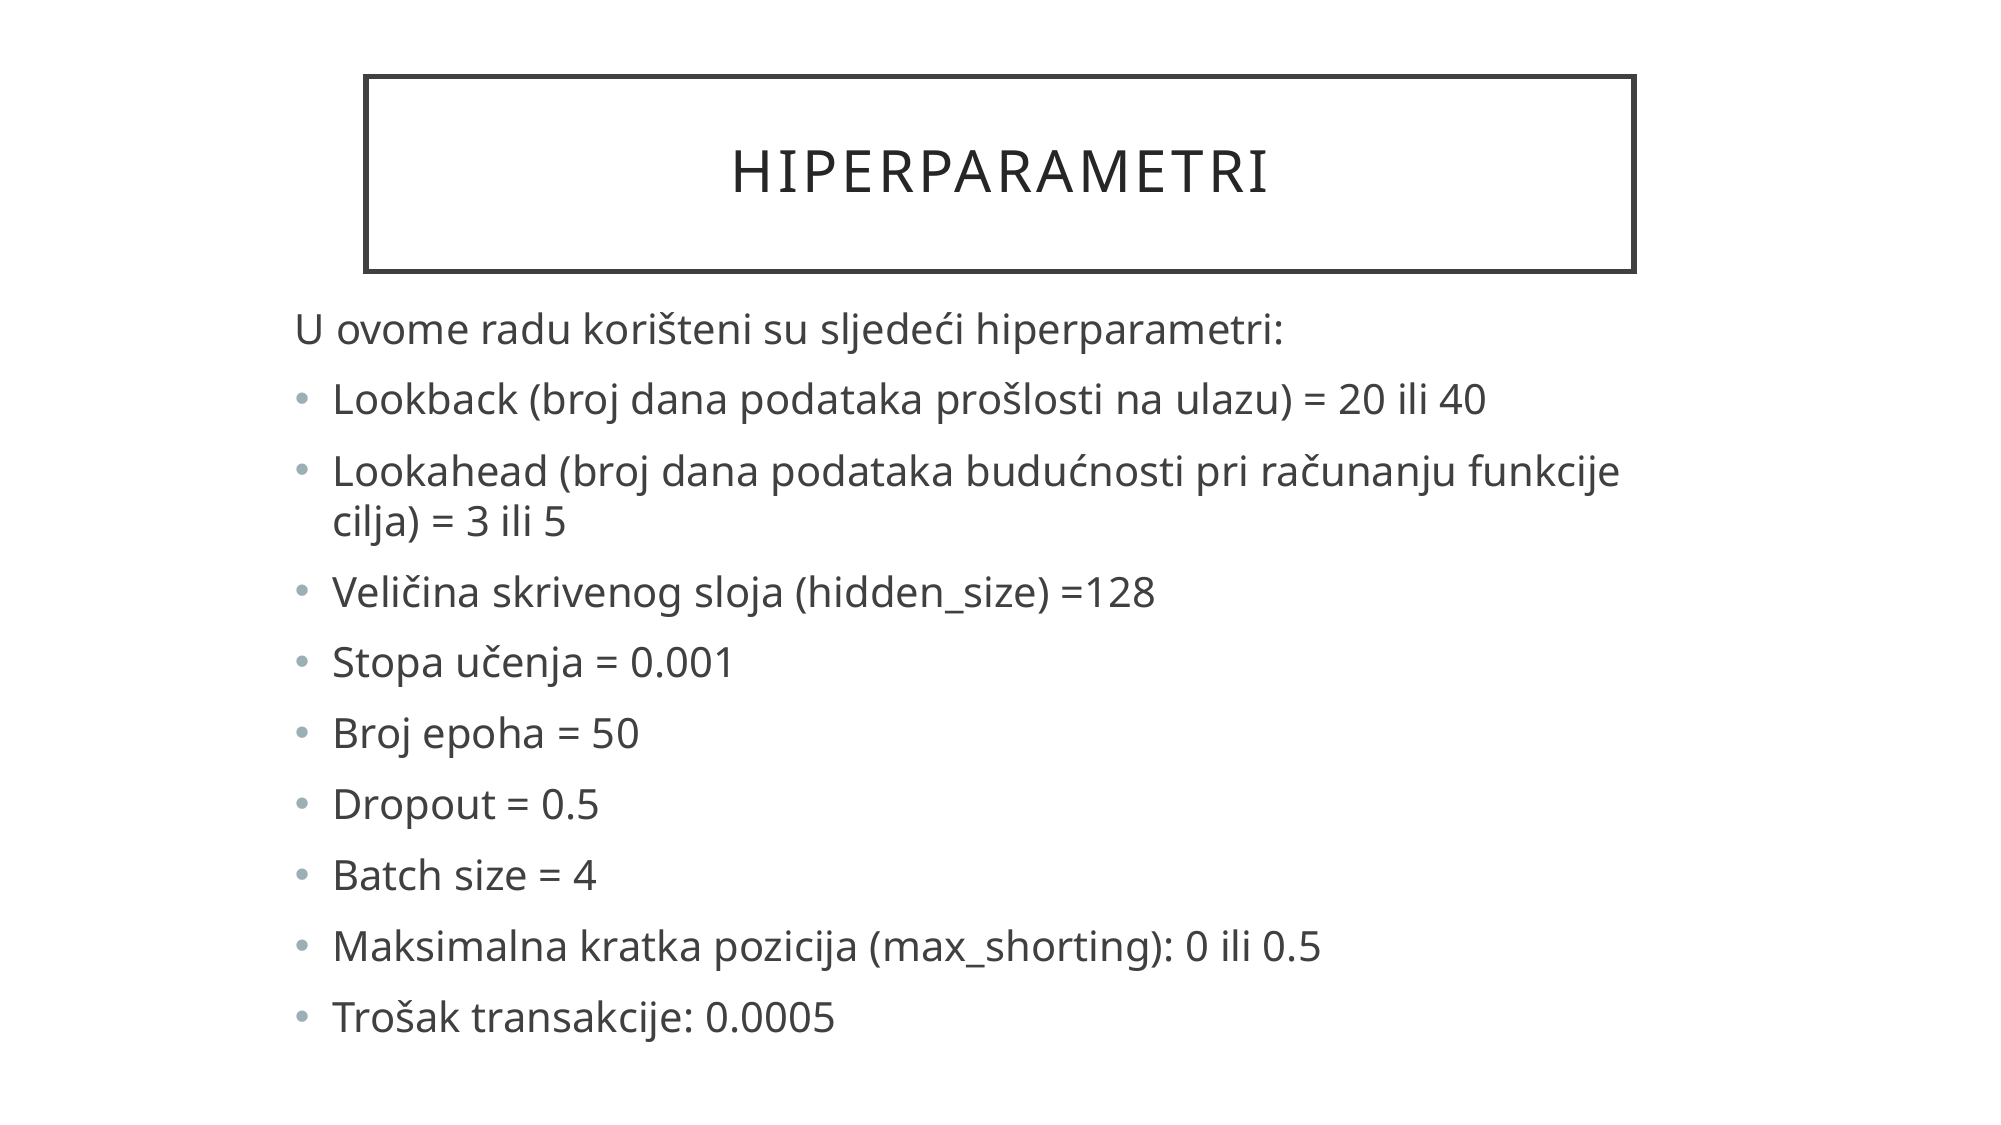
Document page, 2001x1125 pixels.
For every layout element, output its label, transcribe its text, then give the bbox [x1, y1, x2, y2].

list U ovome radu korišteni su sljedeći hiperparametri: Lookback (broj dana podataka prošlosti na ulazu) = 20 ili 40 Lookahead (broj dana podataka budućnosti pri računanju funkcije cilja) = 3 ili 5 Veličina skrivenog sloja (hidden_size) =128 Stopa učenja = 0.001 Broj epoha = 50 Dropout = 0.5 Batch size = 4 Maksimalna kratka pozicija (max_shorting): 0 ili 0.5 Trošak transakcije: 0.0005 [279, 294, 1721, 1073]
title hIPERPARAMETRI [363, 74, 1637, 274]
